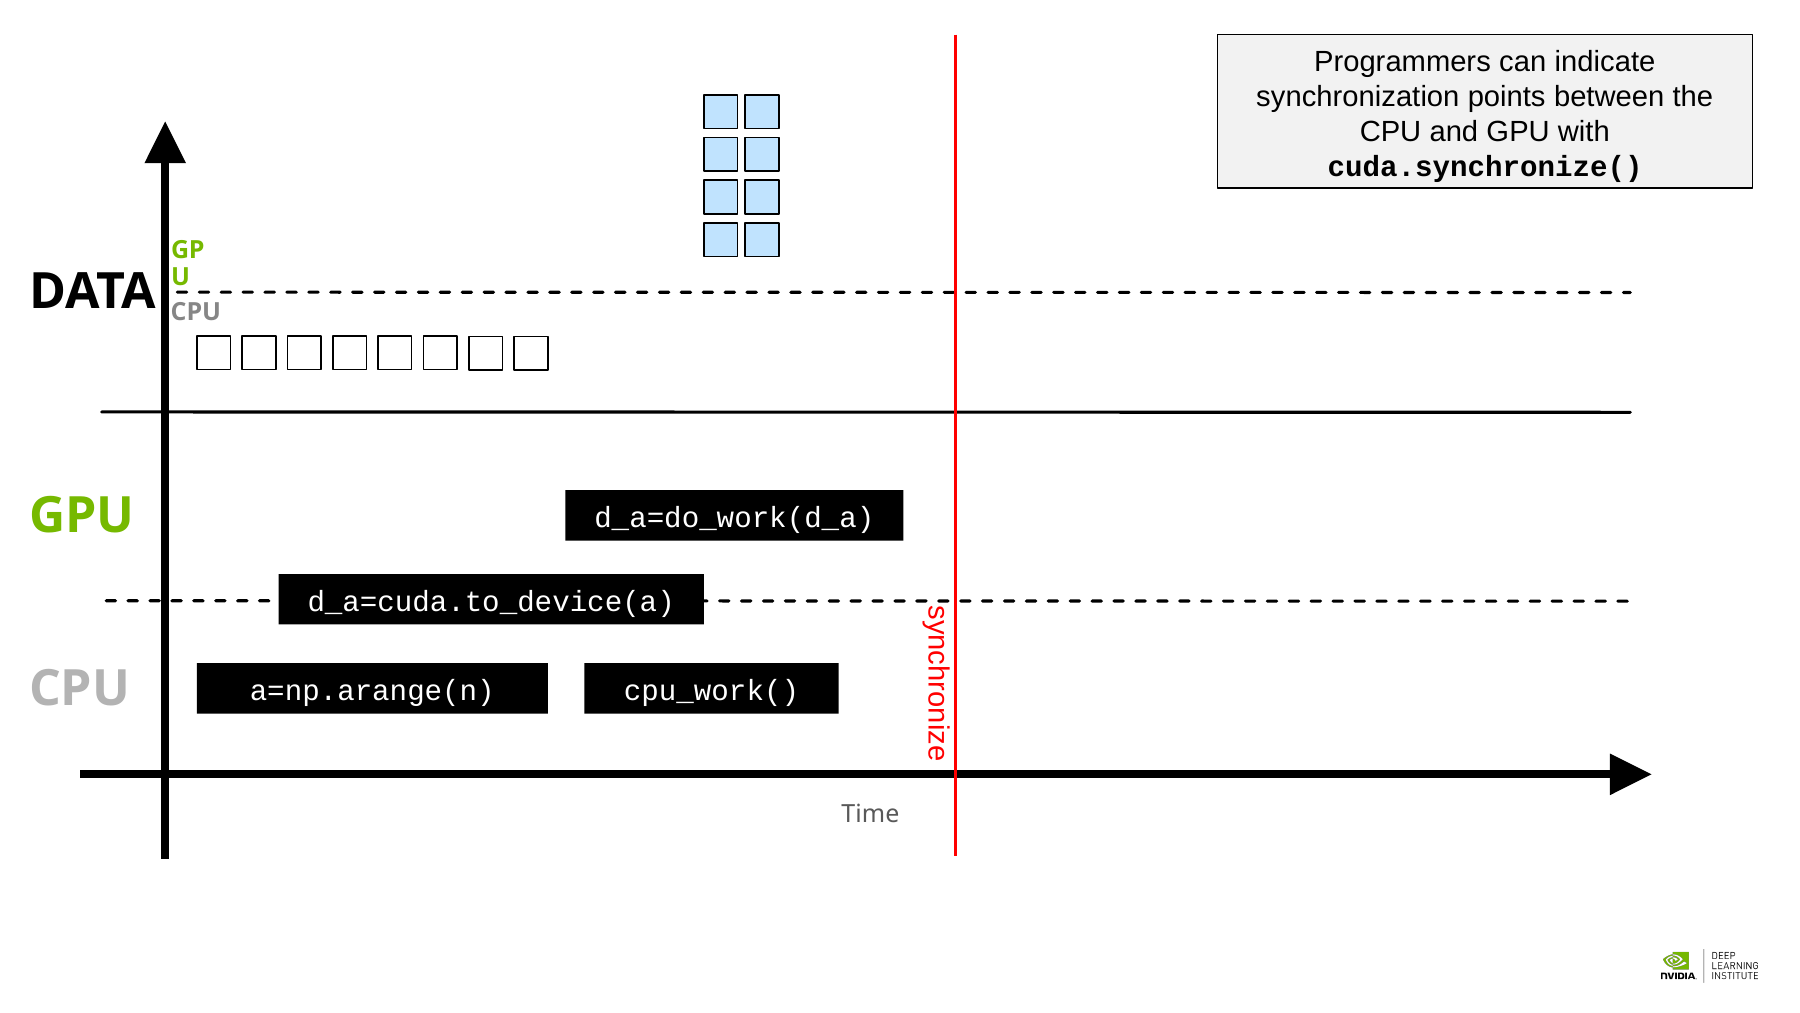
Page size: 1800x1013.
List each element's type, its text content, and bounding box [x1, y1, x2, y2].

text_box Programmers can indicate synchronization points between the CPU and GPU with cuda.synchronize() [1217, 34, 1753, 189]
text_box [196, 335, 549, 371]
text_box CPU [170, 299, 239, 334]
text_box d_a=cuda.to_device(a) [278, 574, 704, 599]
text_box GPU [14, 480, 160, 551]
text_box CPU [155, 299, 160, 334]
text_box d_a=do_work(d_a) [565, 490, 904, 541]
text_box GPU [155, 256, 160, 299]
text_box [278, 602, 704, 607]
text_box cpu_work() [584, 663, 839, 714]
text_box Time [826, 789, 909, 835]
text_box DATA [14, 257, 155, 328]
text_box d_a=cuda.to_device(a) [278, 610, 704, 625]
text_box CPU [14, 653, 160, 724]
picture [1661, 949, 1758, 983]
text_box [914, 34, 966, 856]
text_box [178, 293, 239, 299]
text_box GPU [170, 256, 239, 299]
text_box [703, 94, 780, 257]
text_box a=np.arange(n) [196, 663, 548, 714]
